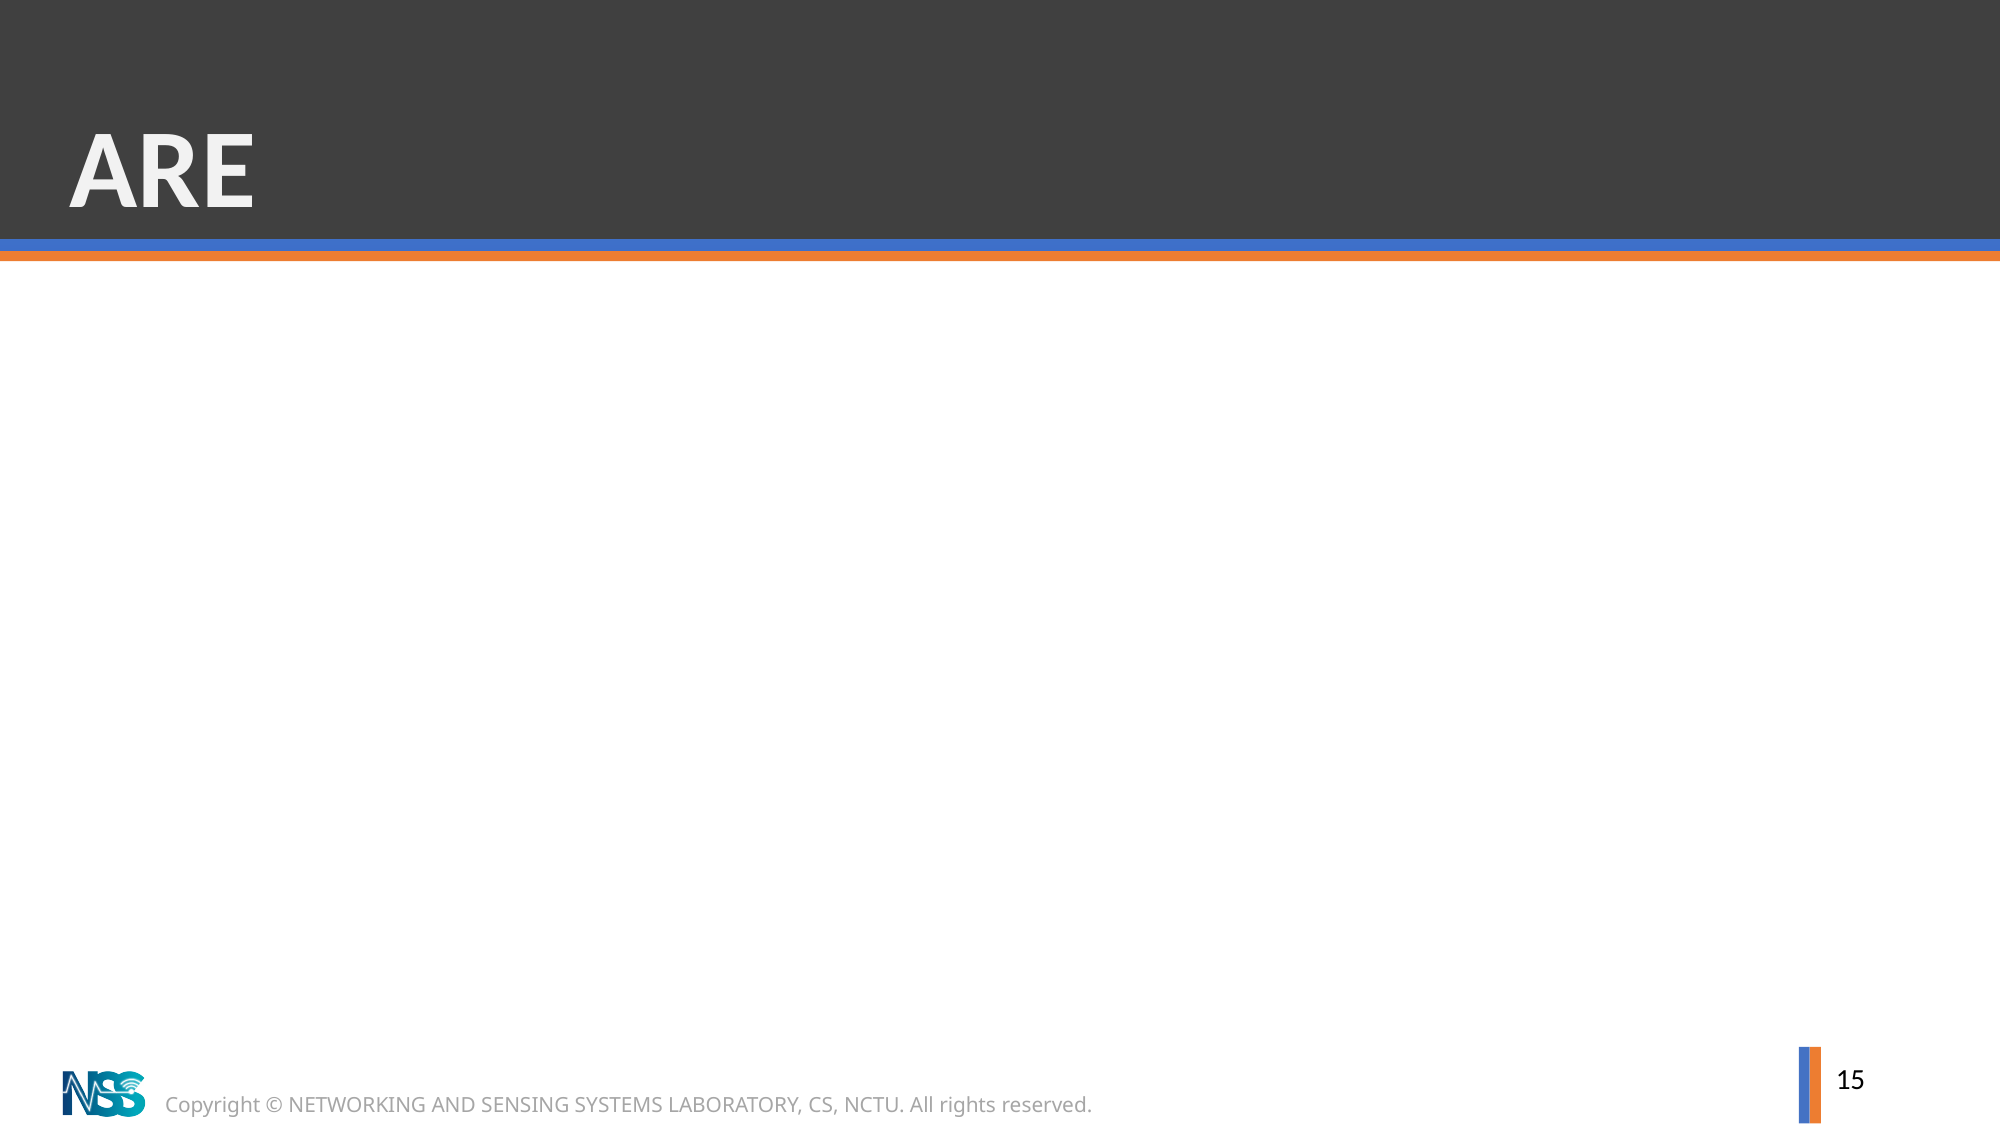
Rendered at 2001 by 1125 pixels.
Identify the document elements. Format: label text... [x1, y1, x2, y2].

slide_number 15 [1821, 1046, 1945, 1107]
picture [55, 1067, 151, 1125]
title ARE [55, 56, 1945, 240]
